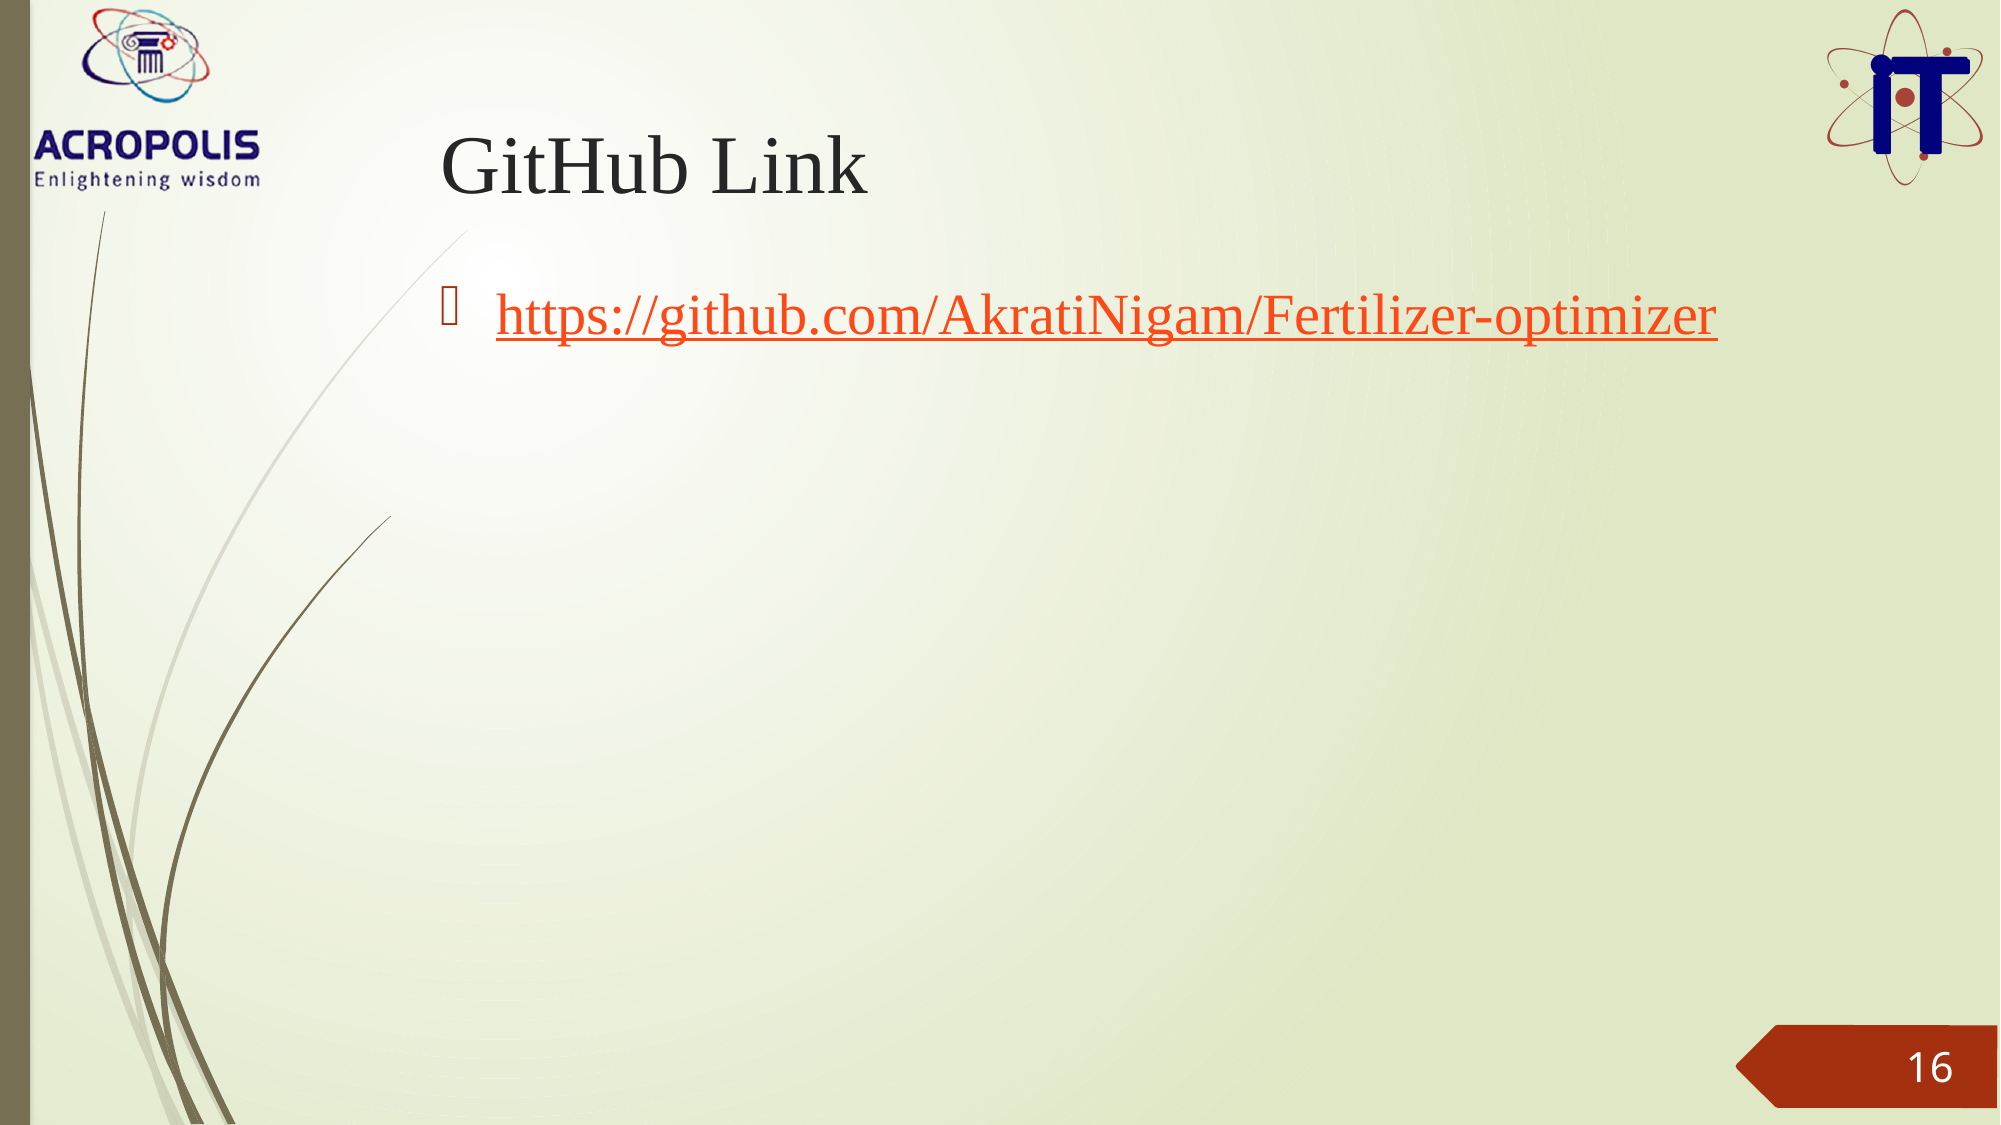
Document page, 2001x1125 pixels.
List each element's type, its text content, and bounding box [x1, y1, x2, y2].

picture [25, 0, 265, 204]
picture [1821, 0, 1989, 232]
slide_number 16 [1840, 1039, 1969, 1100]
list https://github.com/AkratiNigam/Fertilizer-optimizer [424, 268, 1888, 985]
title GitHub Link [425, 102, 1888, 268]
